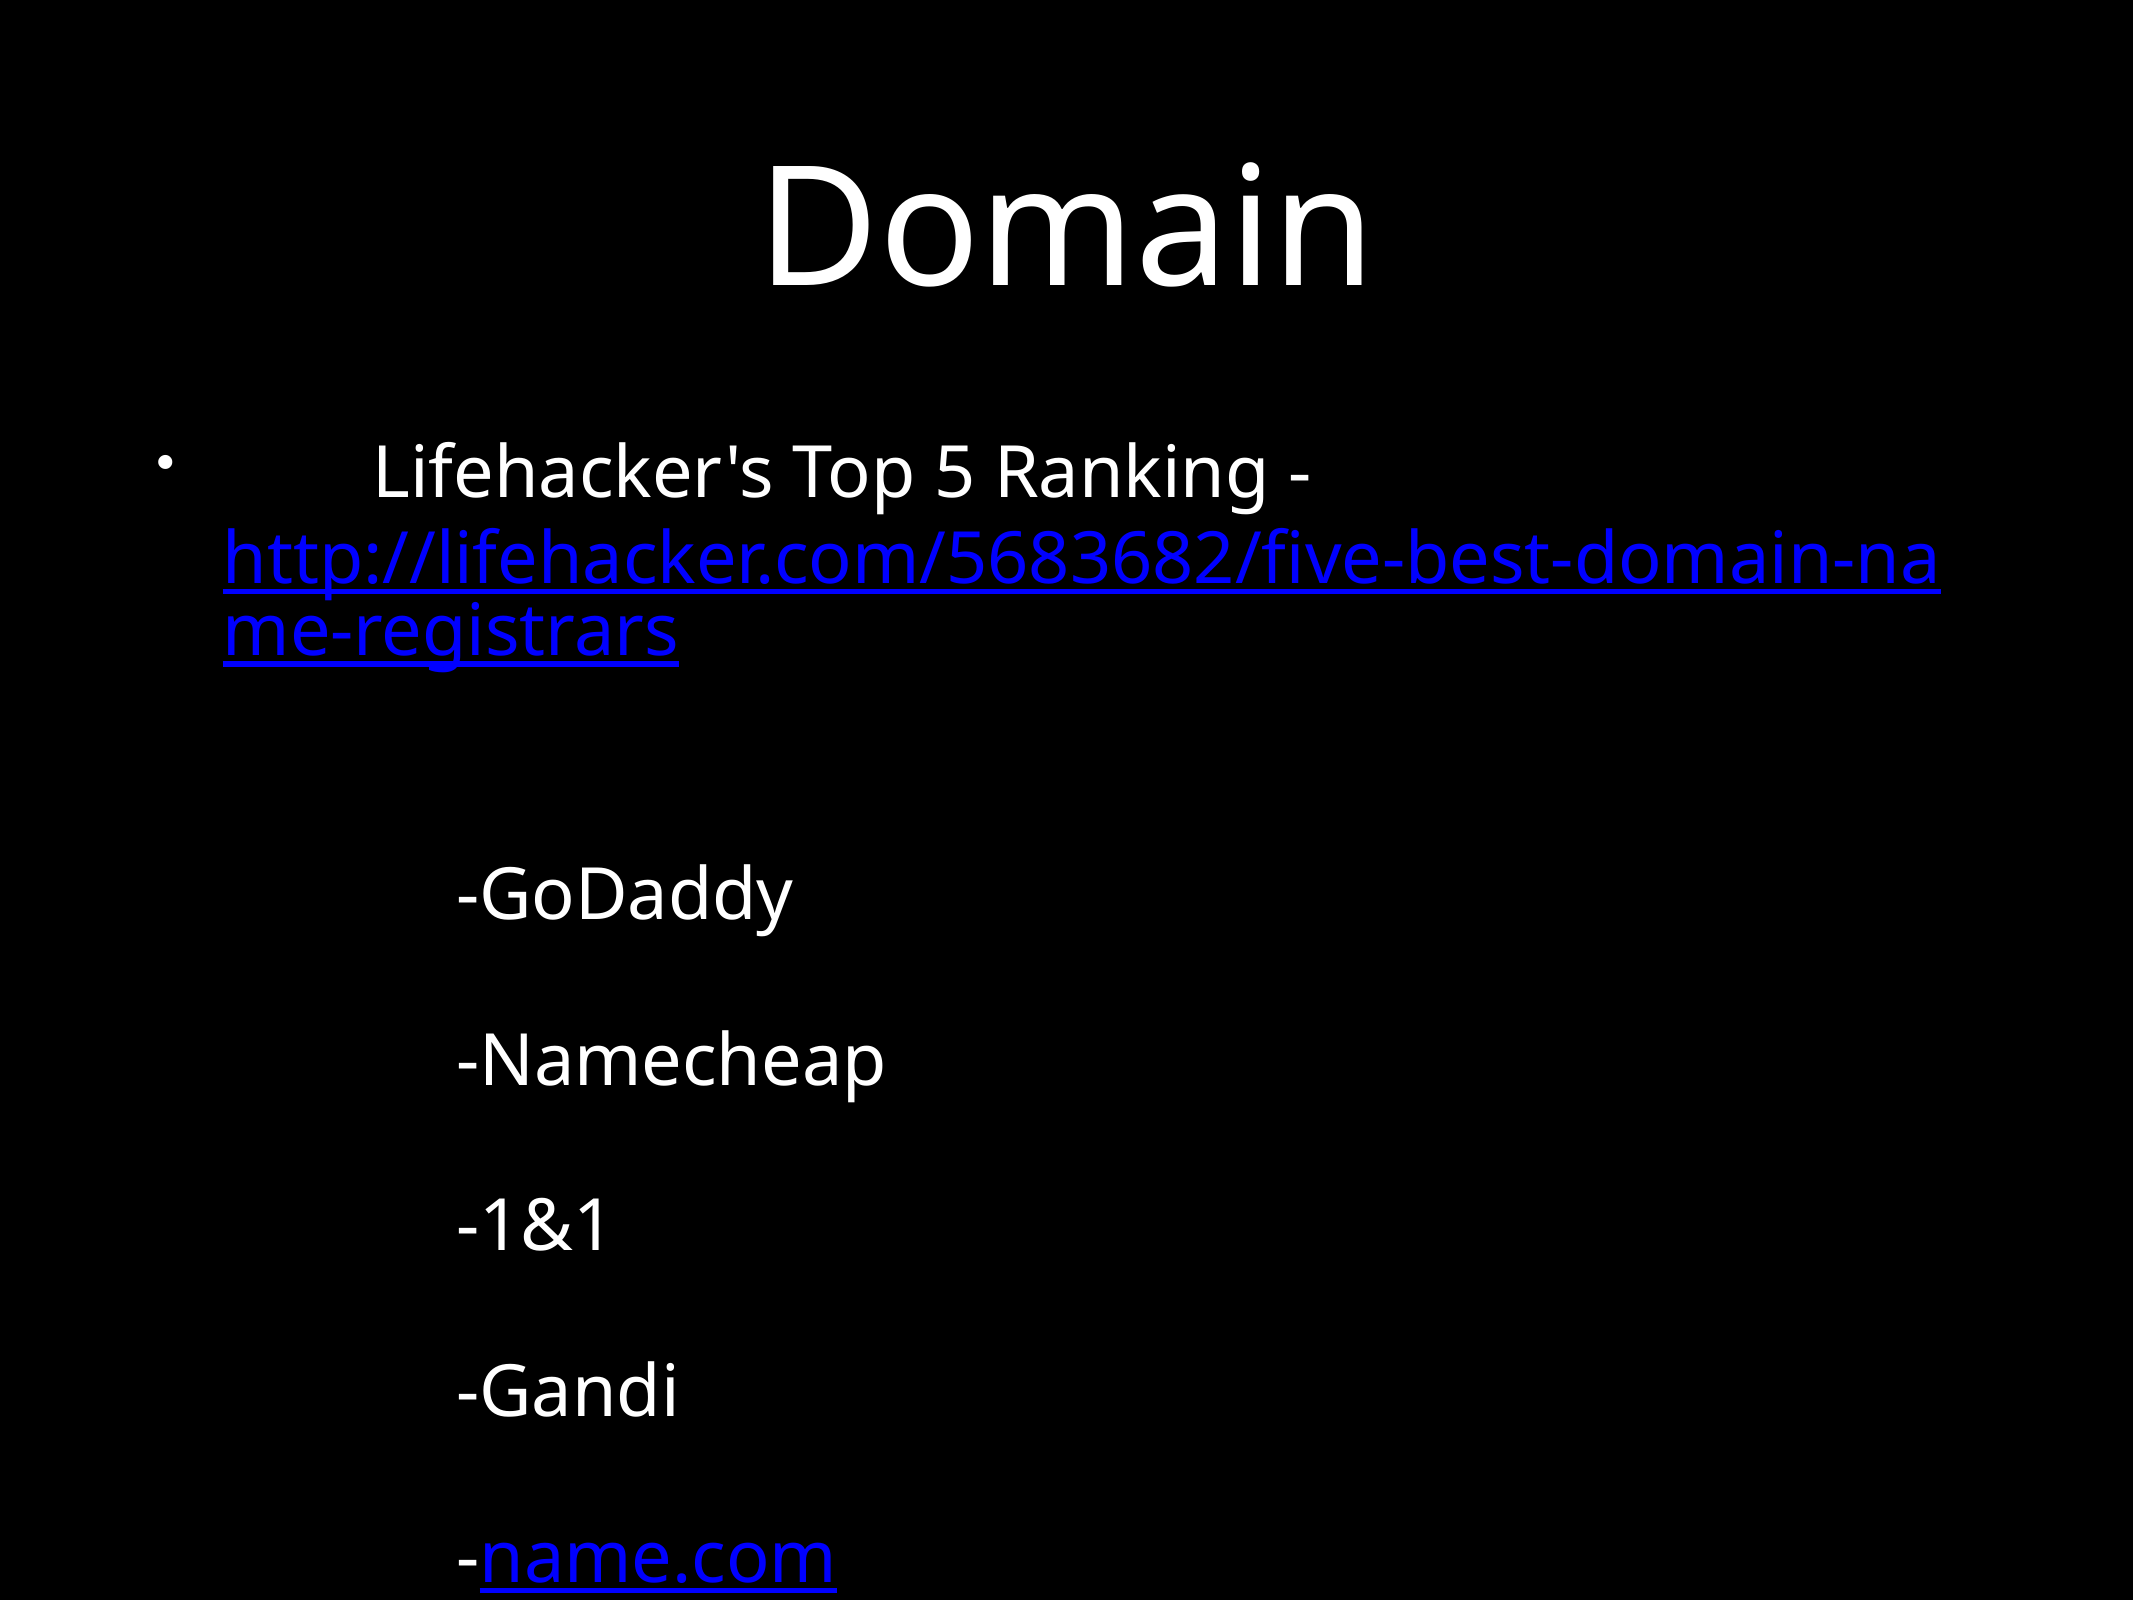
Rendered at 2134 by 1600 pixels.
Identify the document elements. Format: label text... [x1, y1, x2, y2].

list Lifehacker's Top 5 Ranking - http://lifehacker.com/5683682/five-best-domain-name-registrars -GoDaddy -Namecheap -1&1 -Gandi -name.com [155, 424, 1978, 1457]
title Domain [155, 41, 1978, 397]
